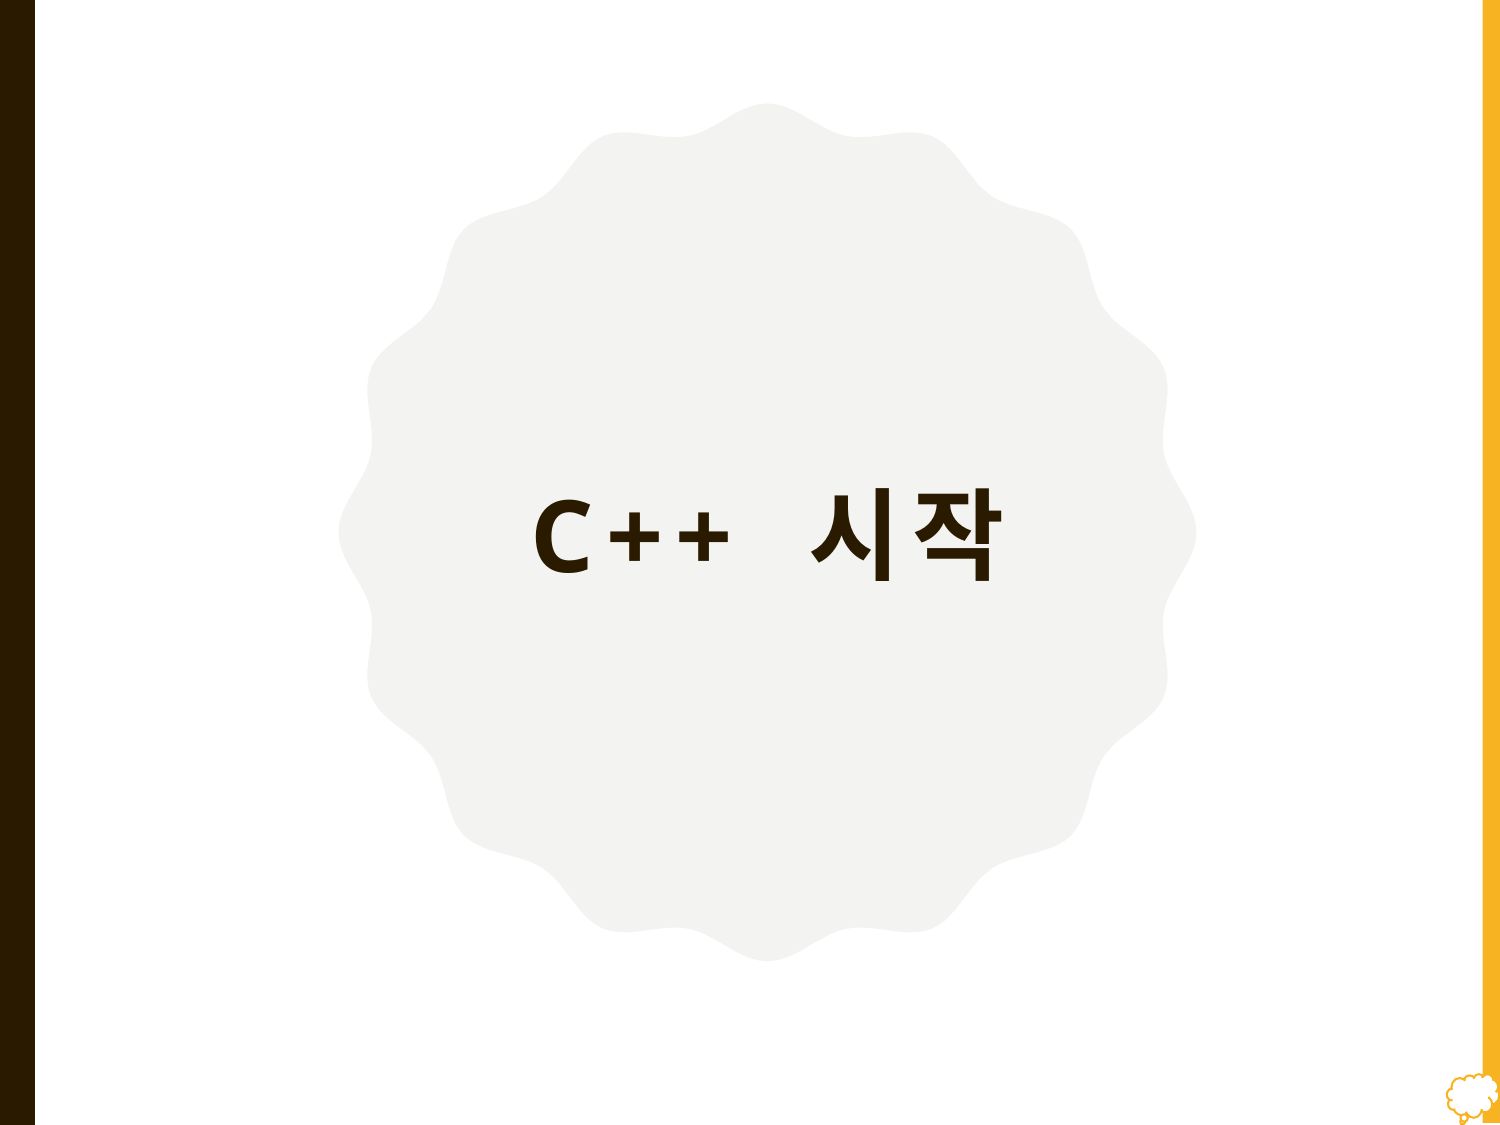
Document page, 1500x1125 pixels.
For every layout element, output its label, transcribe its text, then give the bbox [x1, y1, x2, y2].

title C++ 시작 [132, 180, 1403, 902]
